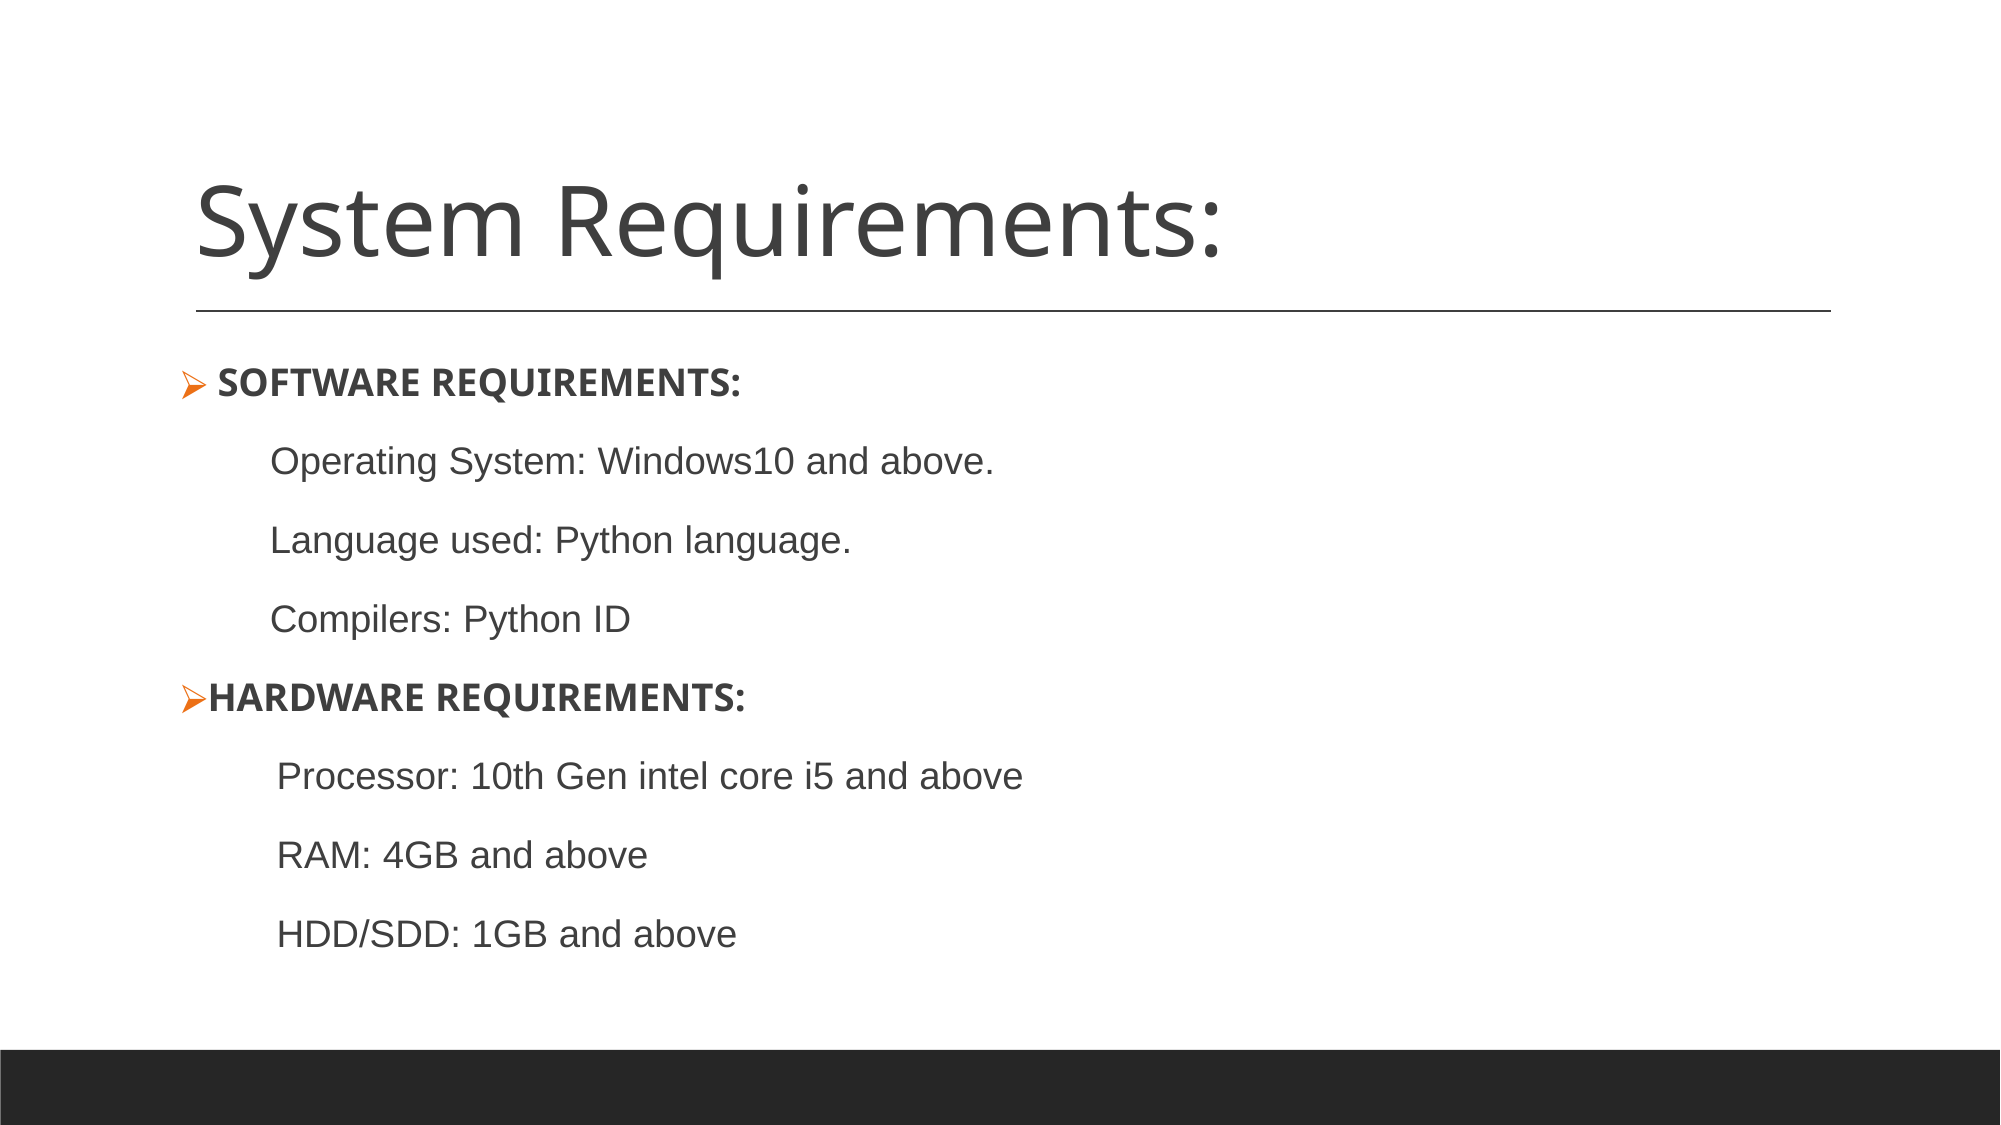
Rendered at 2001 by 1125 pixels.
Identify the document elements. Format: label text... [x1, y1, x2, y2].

list SOFTWARE REQUIREMENTS: Operating System: Windows10 and above. Language used: Python language. Compilers: Python ID HARDWARE REQUIREMENTS: Processor: 10th Gen intel core i5 and above RAM: 4GB and above HDD/SDD: 1GB and above [180, 345, 1830, 963]
title System Requirements: [180, 47, 1830, 285]
